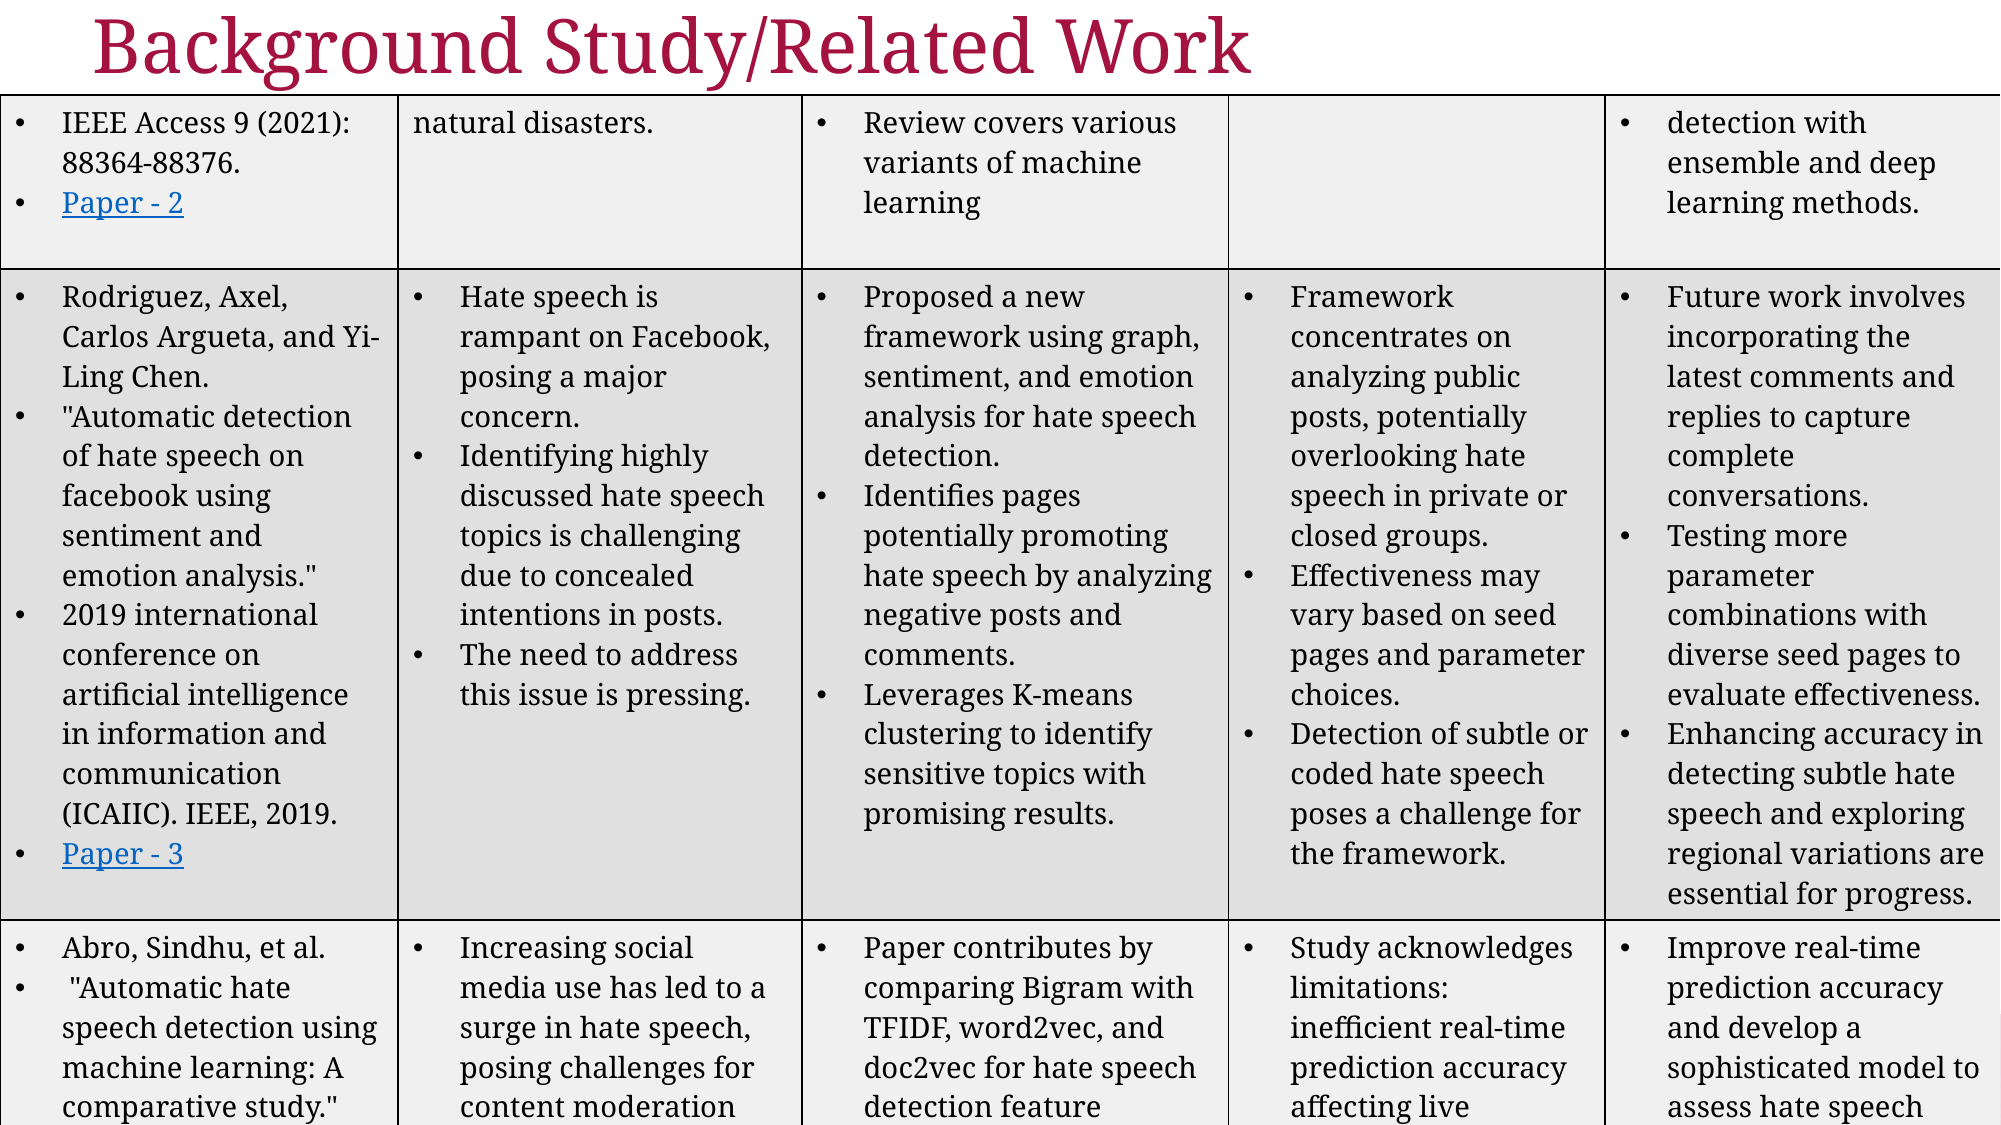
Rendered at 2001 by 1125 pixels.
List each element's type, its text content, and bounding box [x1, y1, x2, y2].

table_cell Proposed a new framework using graph, sentiment, and emotion analysis for hate speech detection. Identifies pages potentially promoting hate speech by analyzing negative posts and comments. Leverages K-means clustering to identify sensitive topics with promising results. [803, 270, 1228, 919]
table_cell Abro, Sindhu, et al. "Automatic hate speech detection using machine learning: A comparative study." International Journal of Advanced Computer Science and Applications 11.8 (2020). [1, 921, 397, 1125]
table_cell Future work involves incorporating the latest comments and replies to capture complete conversations. Testing more parameter combinations with diverse seed pages to evaluate effectiveness. Enhancing accuracy in detecting subtle hate speech and exploring regional variations are essential for progress. [1606, 270, 2000, 919]
table_cell Study acknowledges limitations: inefficient real-time prediction accuracy affecting live content. Model limited to three hate speech classes, lacking severity identification for nuanced cases. [1229, 921, 1604, 1125]
table_header IEEE Access 9 (2021): 88364-88376. Paper - 2 [1, 96, 397, 268]
table_cell Hate speech is rampant on Facebook, posing a major concern. Identifying highly discussed hate speech topics is challenging due to concealed intentions in posts. The need to address this issue is pressing. [399, 270, 801, 919]
table_header Review covers various variants of machine learning [803, 96, 1228, 268]
table_header natural disasters. [399, 96, 801, 268]
table_cell Framework concentrates on analyzing public posts, potentially overlooking hate speech in private or closed groups. Effectiveness may vary based on seed pages and parameter choices. Detection of subtle or coded hate speech poses a challenge for the framework. [1229, 270, 1604, 919]
table_cell Improve real-time prediction accuracy and develop a sophisticated model to assess hate speech severity. Enhance using lexicon-based techniques and gather more data for effective training. [1606, 921, 2000, 1125]
table_cell Rodriguez, Axel, Carlos Argueta, and Yi-Ling Chen. "Automatic detection of hate speech on facebook using sentiment and emotion analysis." 2019 international conference on artificial intelligence in information and communication (ICAIIC). IEEE, 2019. Paper - 3 [1, 270, 397, 919]
table_header detection with ensemble and deep learning methods. [1606, 96, 2000, 268]
table_cell Increasing social media use has led to a surge in hate speech, posing challenges for content moderation and fostering online hostility. Study addresses the issue using machine learning for automatic hate speech detection. [399, 921, 801, 1125]
text_box Background Study/Related Work [58, 0, 1274, 96]
table_header [1229, 96, 1604, 268]
table_cell Paper contributes by comparing Bigram with TFIDF, word2vec, and doc2vec for hate speech detection feature engineering. Evaluates eight machine learning algorithms (SVM, RF, LR, NB, KNN, DT, AdaBoost, and MLP) [803, 921, 1228, 1125]
